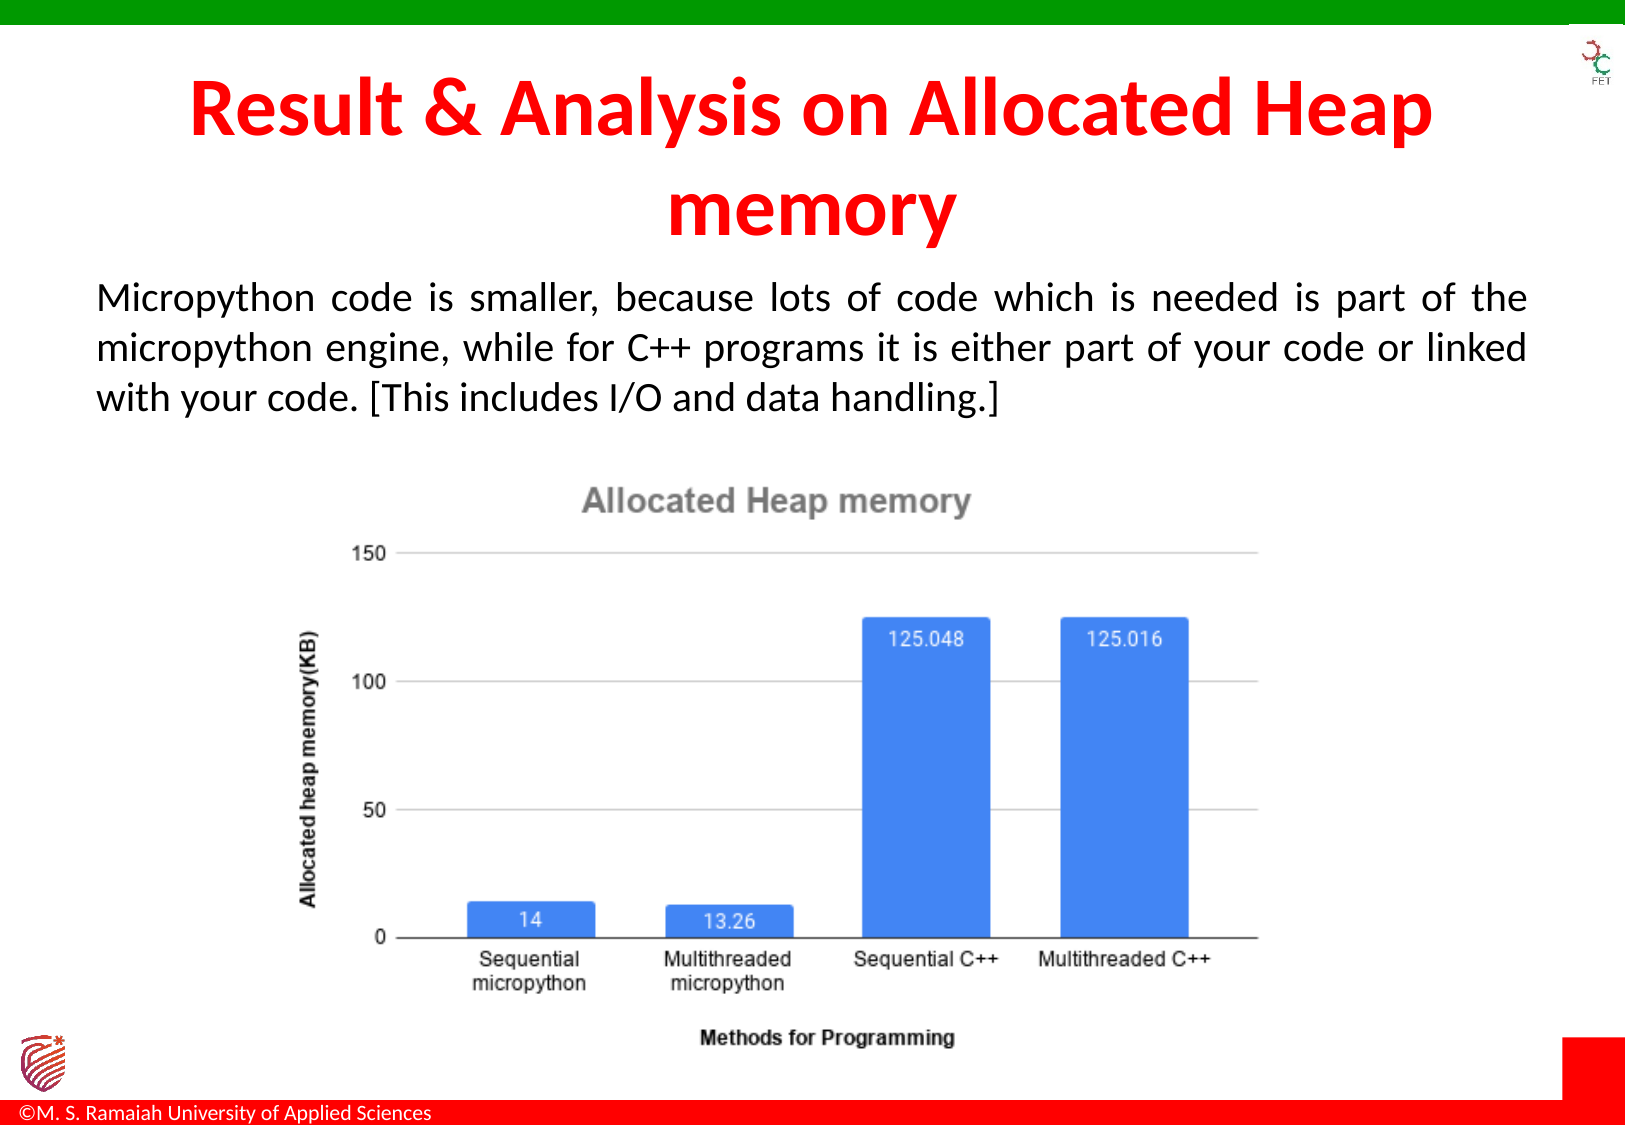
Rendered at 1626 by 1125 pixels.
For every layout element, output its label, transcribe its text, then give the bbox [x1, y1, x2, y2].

picture [21, 1035, 65, 1092]
list Micropython code is smaller, because lots of code which is needed is part of the micropython engine, while for C++ programs it is either part of your code or linked with your code. [This includes I/O and data handling.] [81, 262, 1544, 1005]
picture [1569, 24, 1623, 100]
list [263, 448, 1290, 1083]
title Result & Analysis on Allocated Heap memory [81, 45, 1544, 233]
